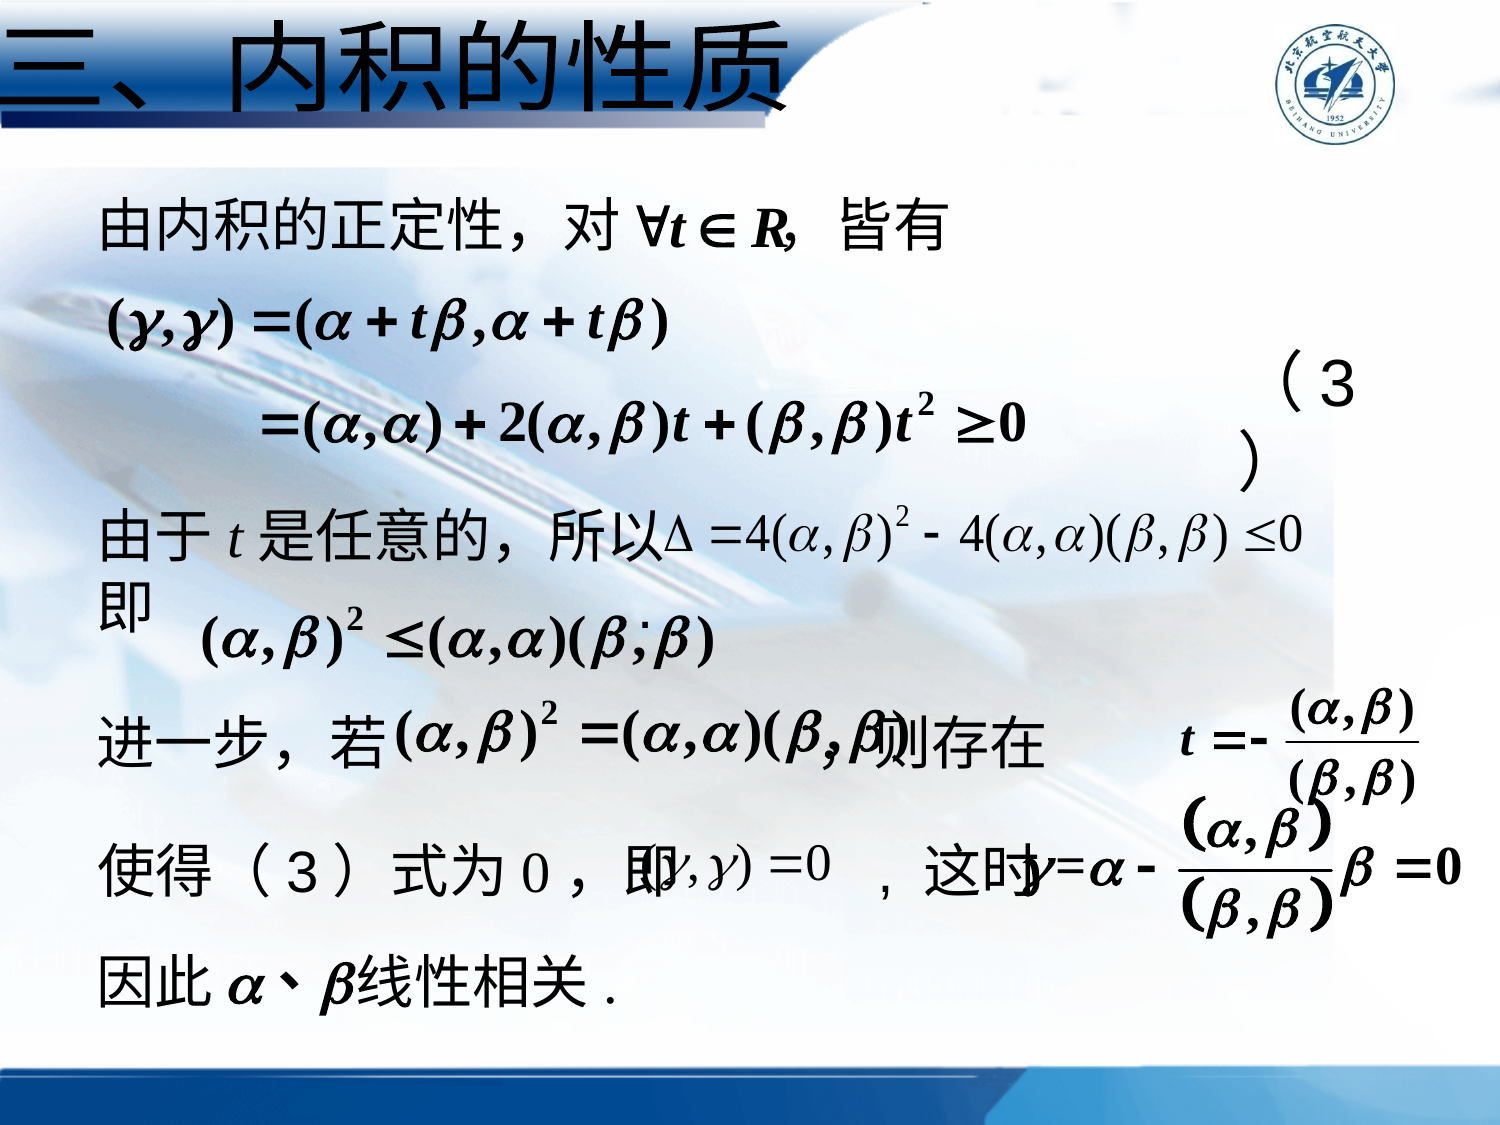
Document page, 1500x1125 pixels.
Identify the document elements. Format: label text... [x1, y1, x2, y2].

text_box 进一步，若 ，则存在 [81, 698, 1171, 784]
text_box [1019, 794, 1466, 950]
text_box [253, 371, 1408, 469]
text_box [81, 180, 1359, 267]
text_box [81, 937, 1323, 1024]
text_box 由于t是任意的，所以 [81, 492, 653, 577]
text_box 使得（3）式为0，即 , 这时 [82, 826, 1014, 911]
picture [1, 97, 99, 104]
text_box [655, 491, 1312, 575]
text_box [632, 831, 840, 903]
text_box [392, 692, 915, 770]
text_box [104, 292, 672, 358]
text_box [81, 597, 834, 684]
picture [0, 0, 1500, 1125]
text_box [1176, 679, 1424, 792]
